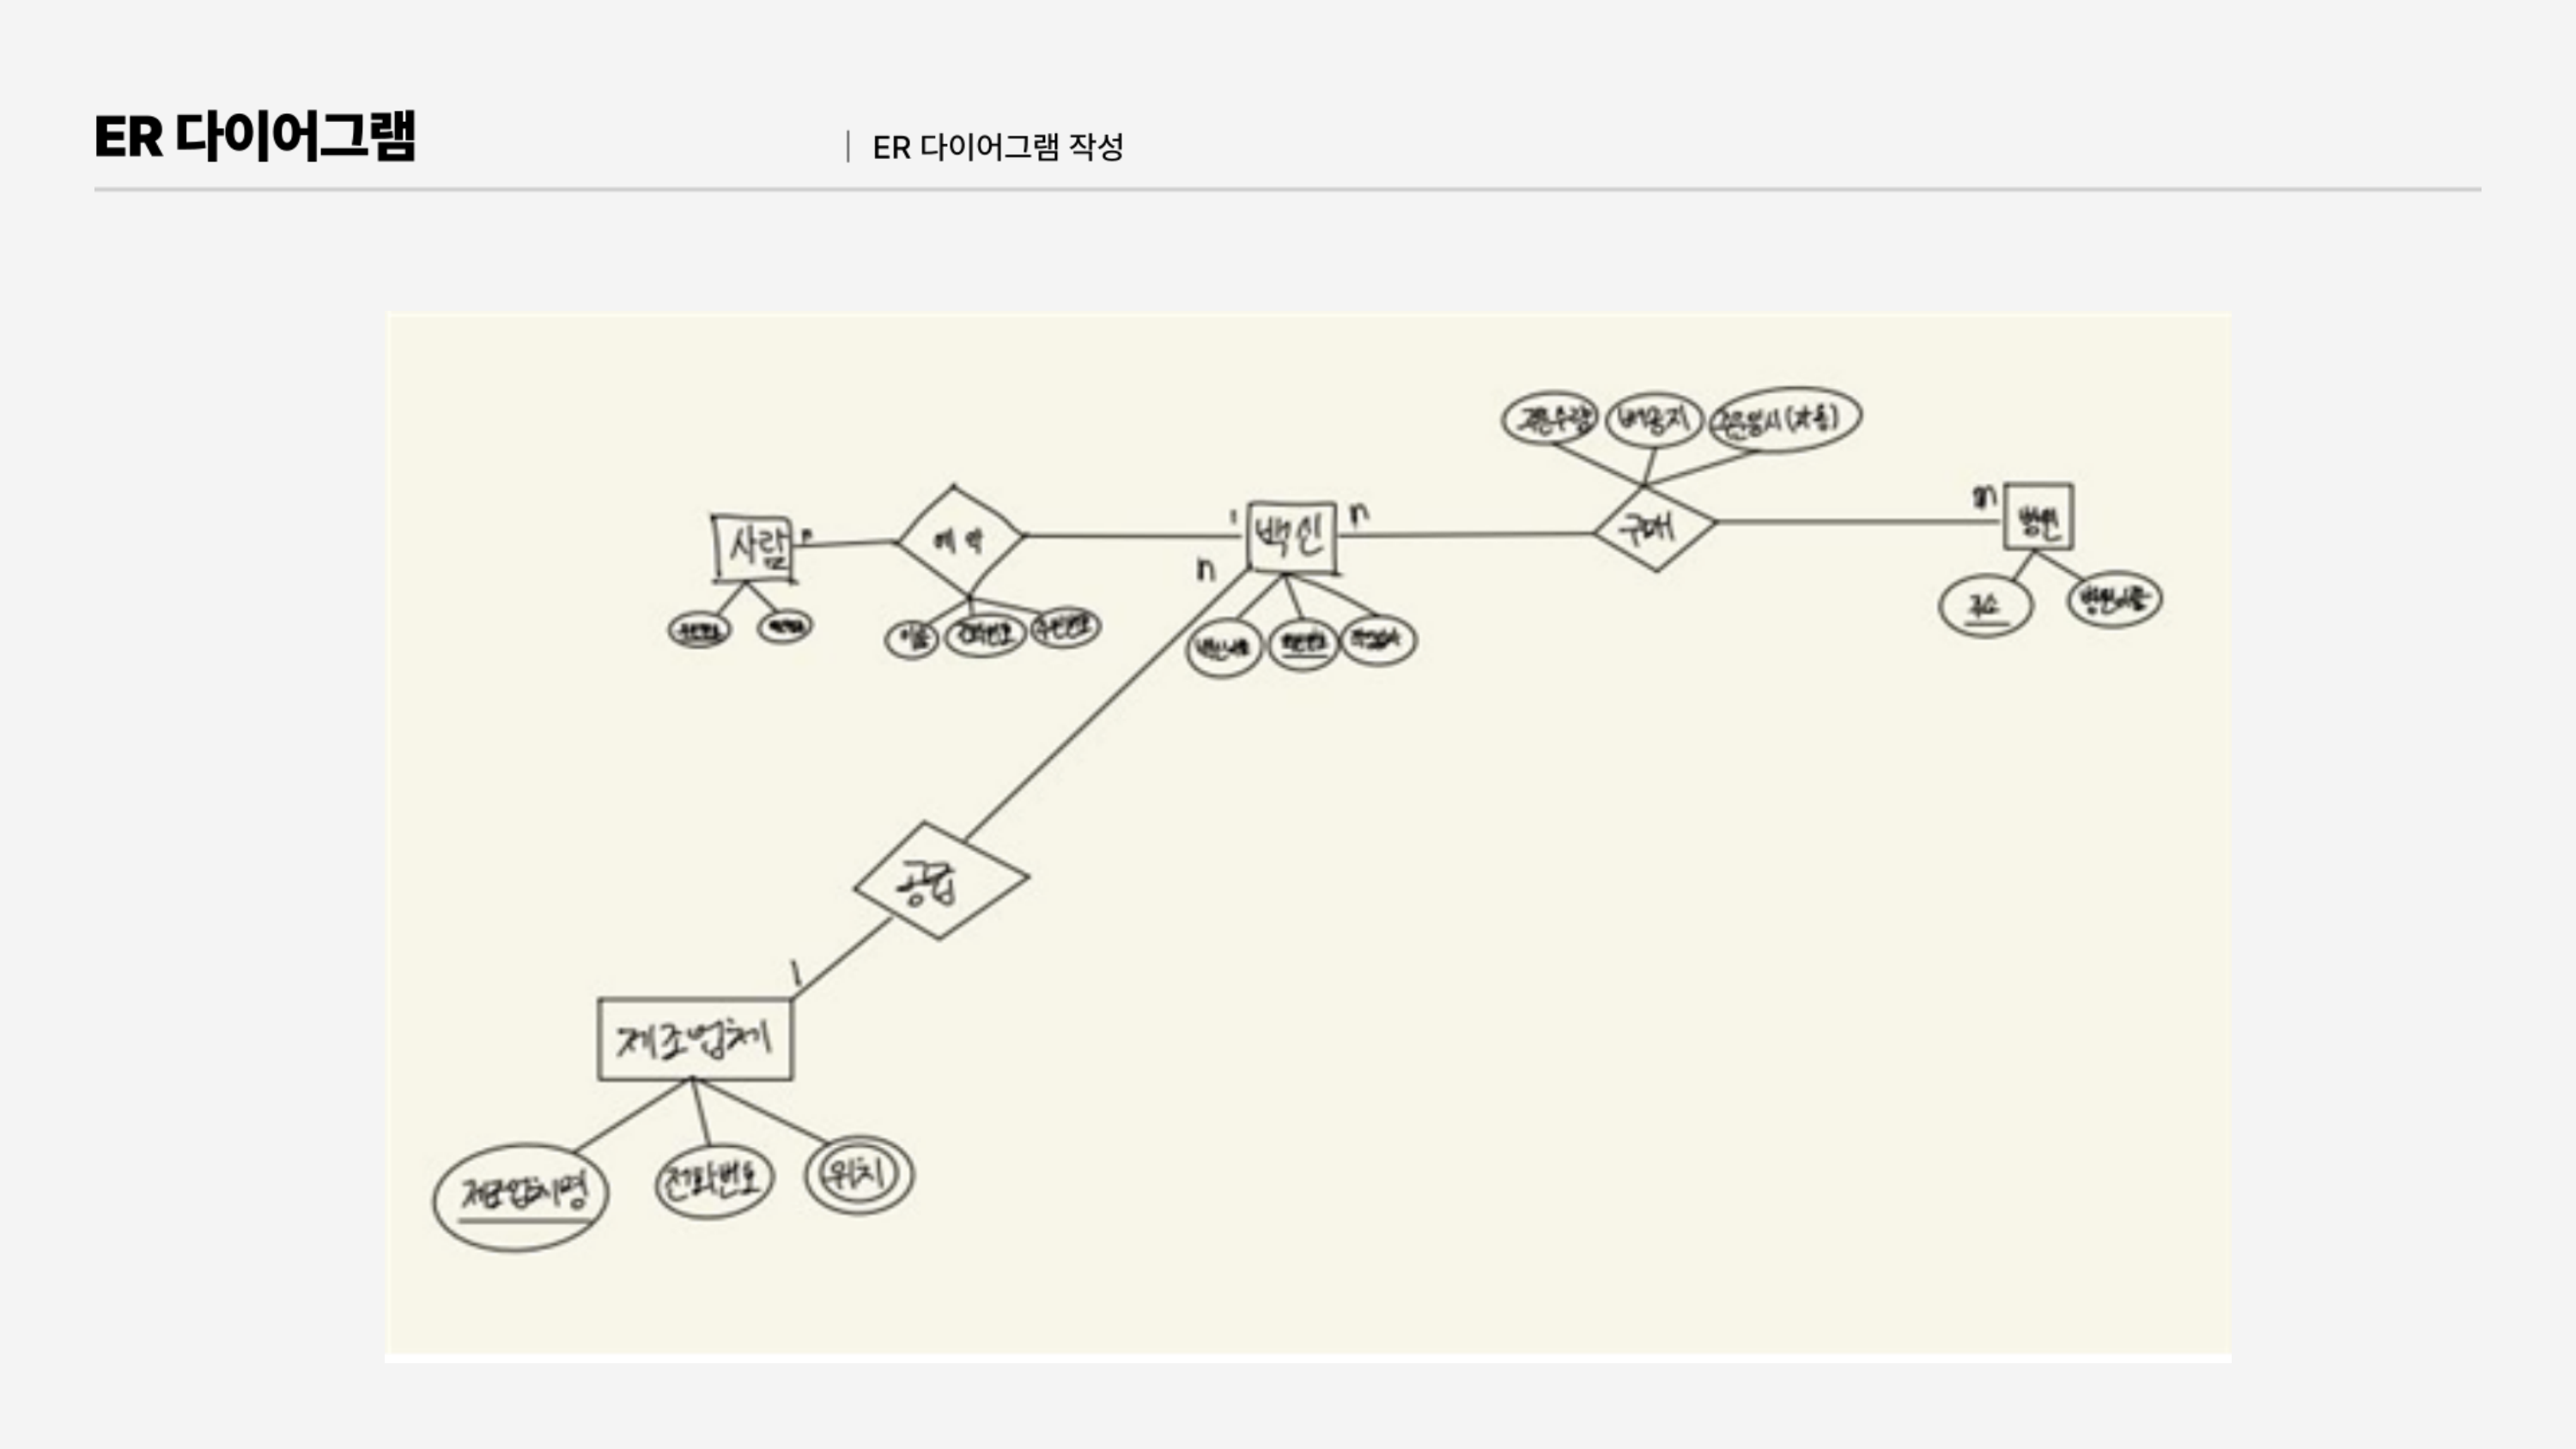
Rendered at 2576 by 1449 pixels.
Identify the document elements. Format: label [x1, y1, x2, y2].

picture [86, 86, 445, 204]
picture [826, 118, 1139, 181]
text_box [385, 310, 2233, 1363]
text_box [94, 181, 2482, 198]
